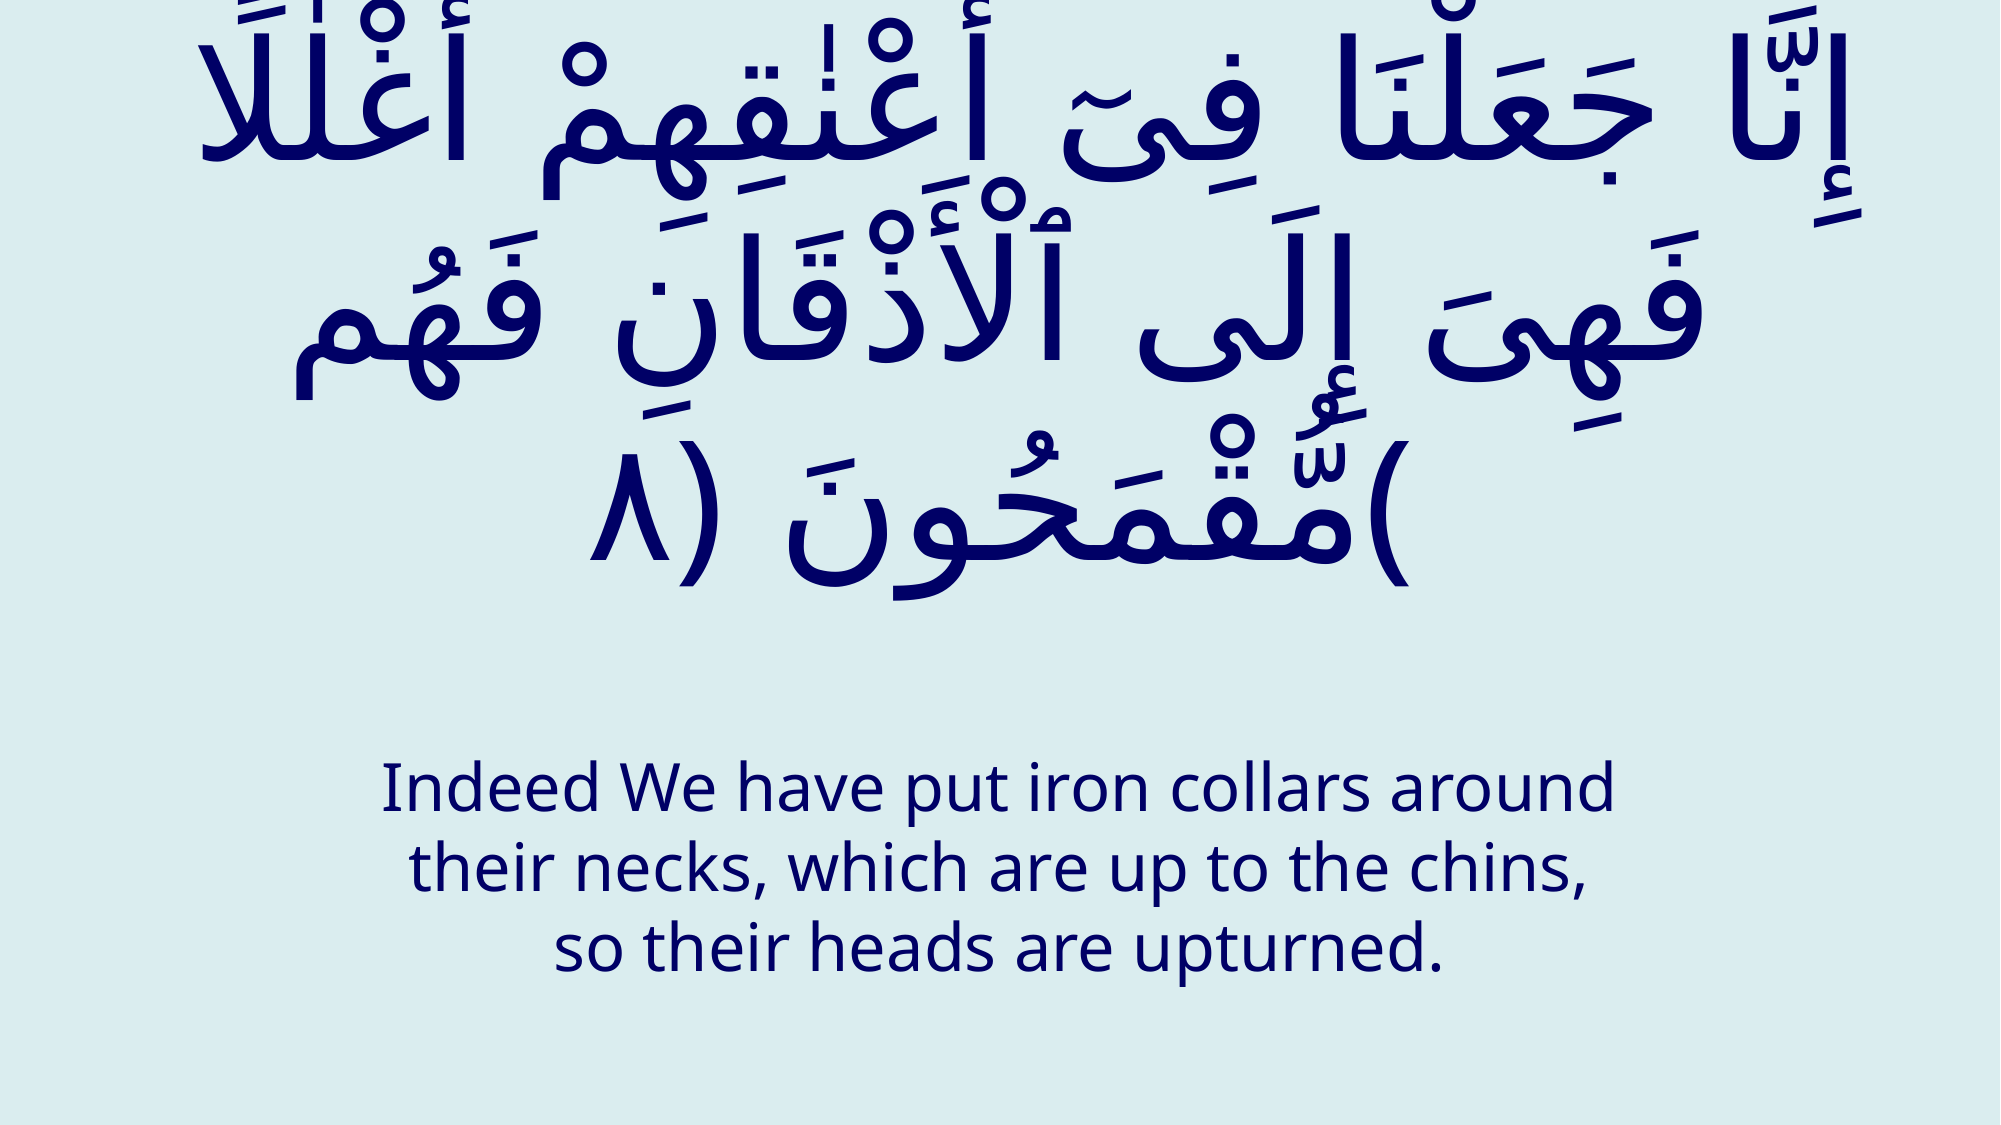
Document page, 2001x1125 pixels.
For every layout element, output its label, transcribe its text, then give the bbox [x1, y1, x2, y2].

title إِنَّا جَعَلْنَا فِىٓ أَعْنٰقِهِمْ أَغْلٰلًا فَهِىَ إِلَى ٱلْأَذْقَانِ فَهُم مُّقْمَحُونَ ﴿٨﴾ [0, 200, 2000, 388]
list Indeed We have put iron collars around their necks, which are up to the chins, so their heads are upturned. [356, 737, 1644, 1050]
